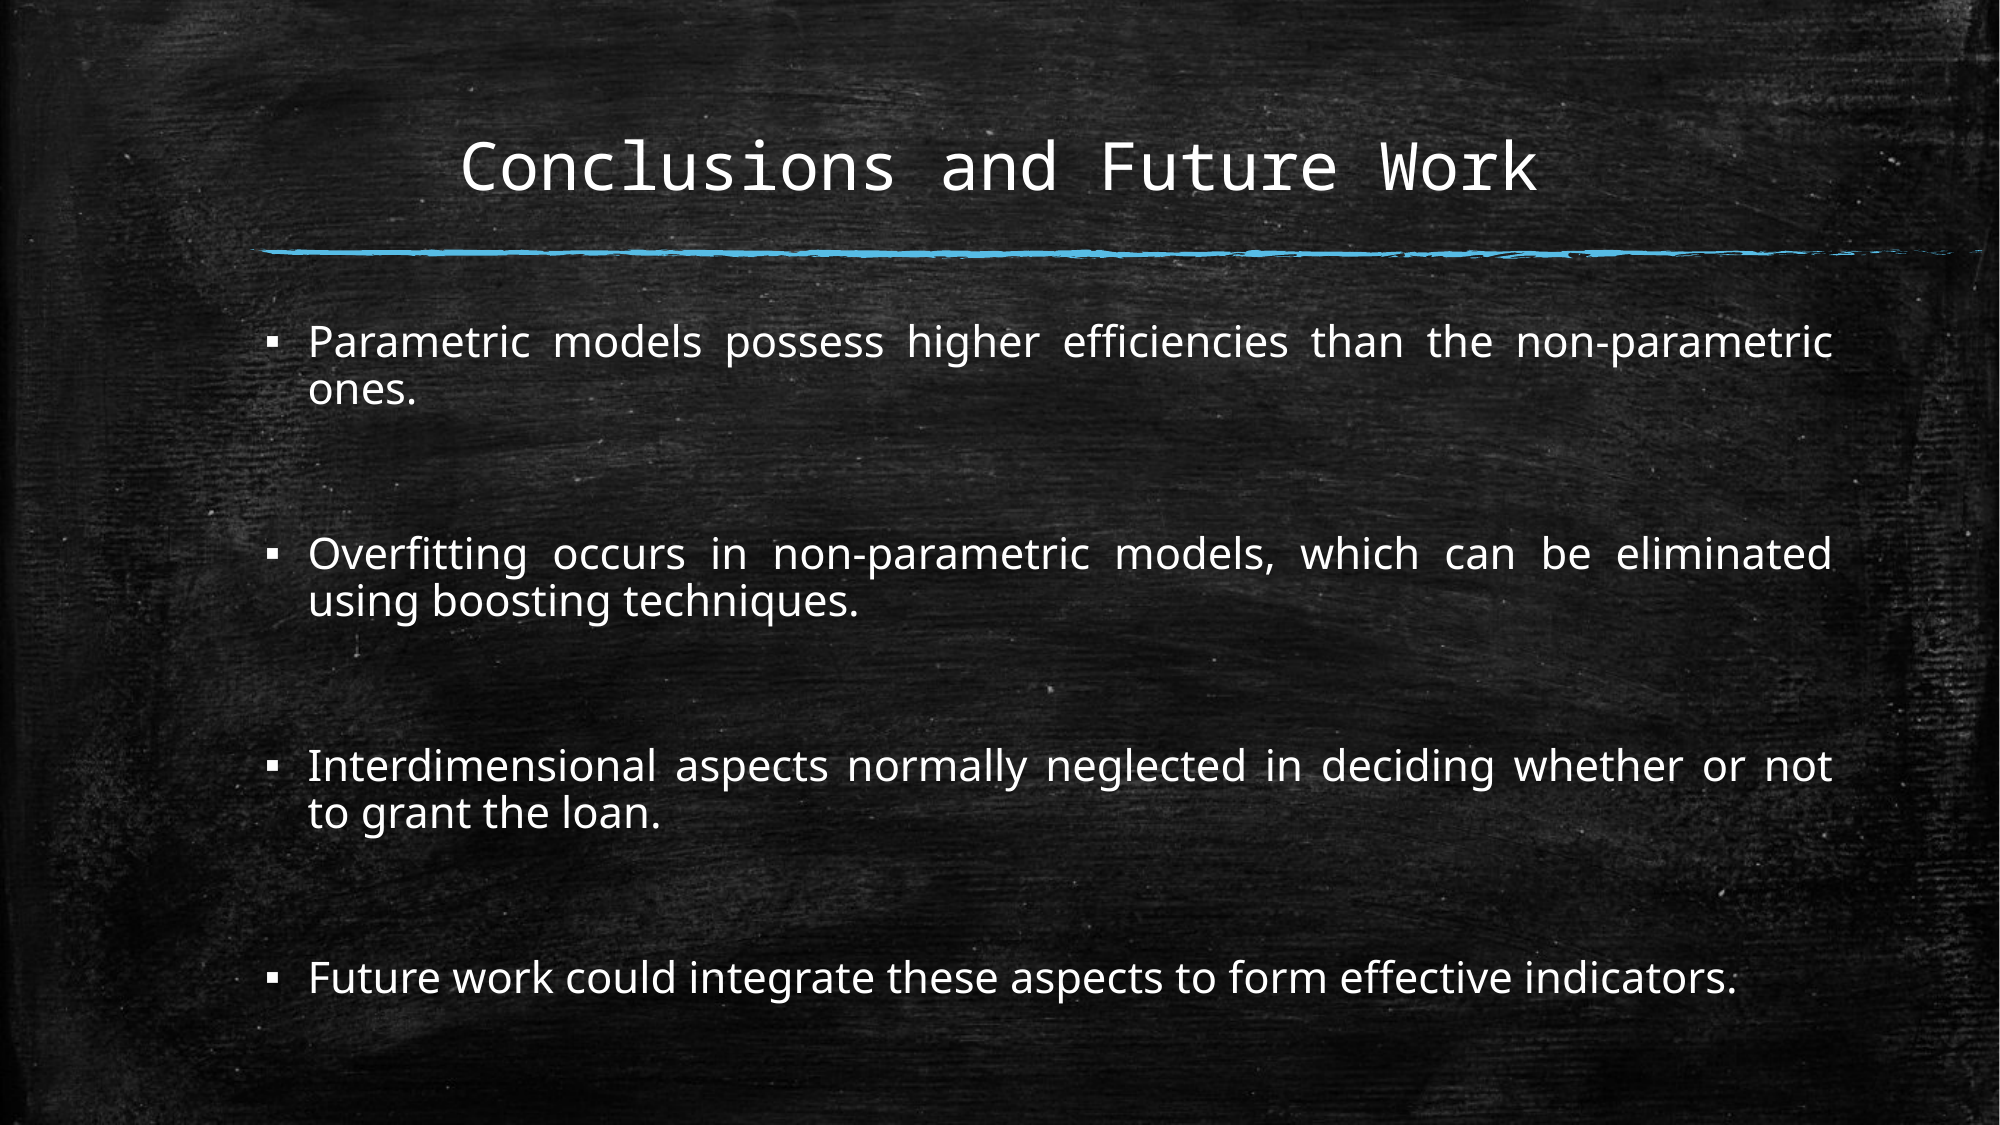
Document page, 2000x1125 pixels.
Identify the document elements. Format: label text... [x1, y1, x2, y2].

title Conclusions and Future Work [249, 45, 1750, 213]
list Parametric models possess higher efficiencies than the non-parametric ones. Overfitting occurs in non-parametric models, which can be eliminated using boosting techniques. Interdimensional aspects normally neglected in deciding whether or not to grant the loan. Future work could integrate these aspects to form effective indicators. [249, 312, 1851, 1013]
